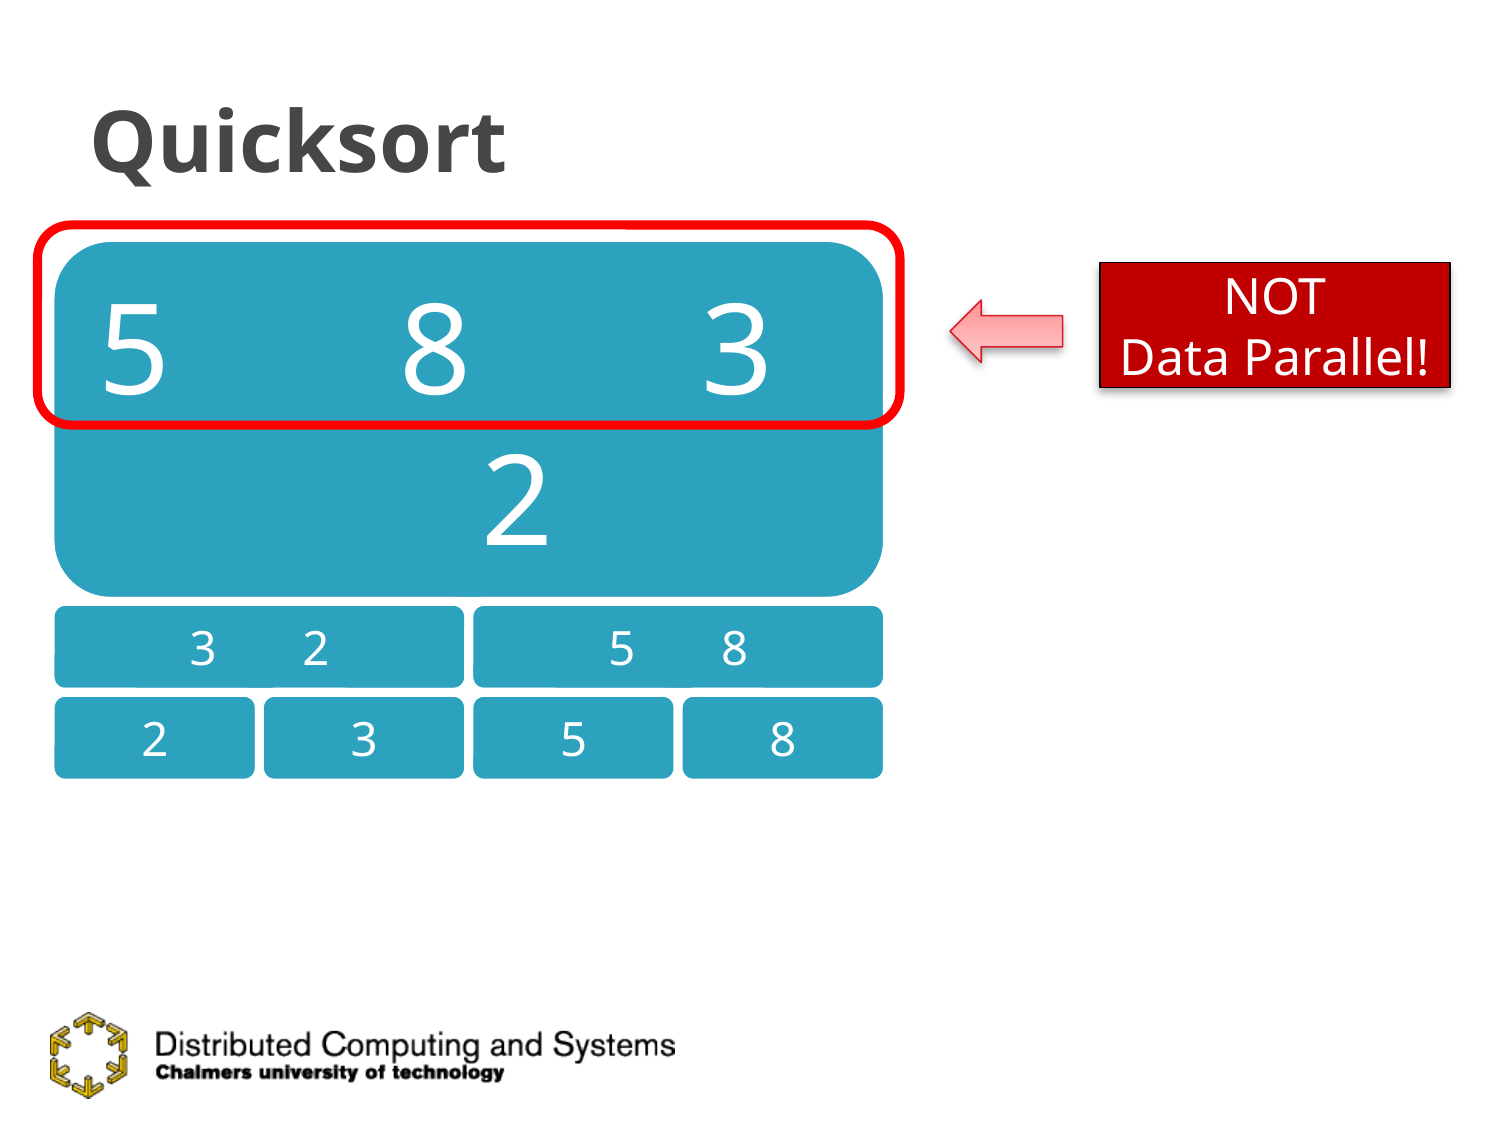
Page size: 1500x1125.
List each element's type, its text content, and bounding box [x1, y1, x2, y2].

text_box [49, 237, 888, 784]
text_box [949, 299, 1064, 364]
text_box NOT Data Parallel! [1099, 262, 1451, 388]
title Quicksort [75, 45, 1425, 233]
picture [50, 1012, 675, 1099]
text_box [32, 220, 905, 419]
